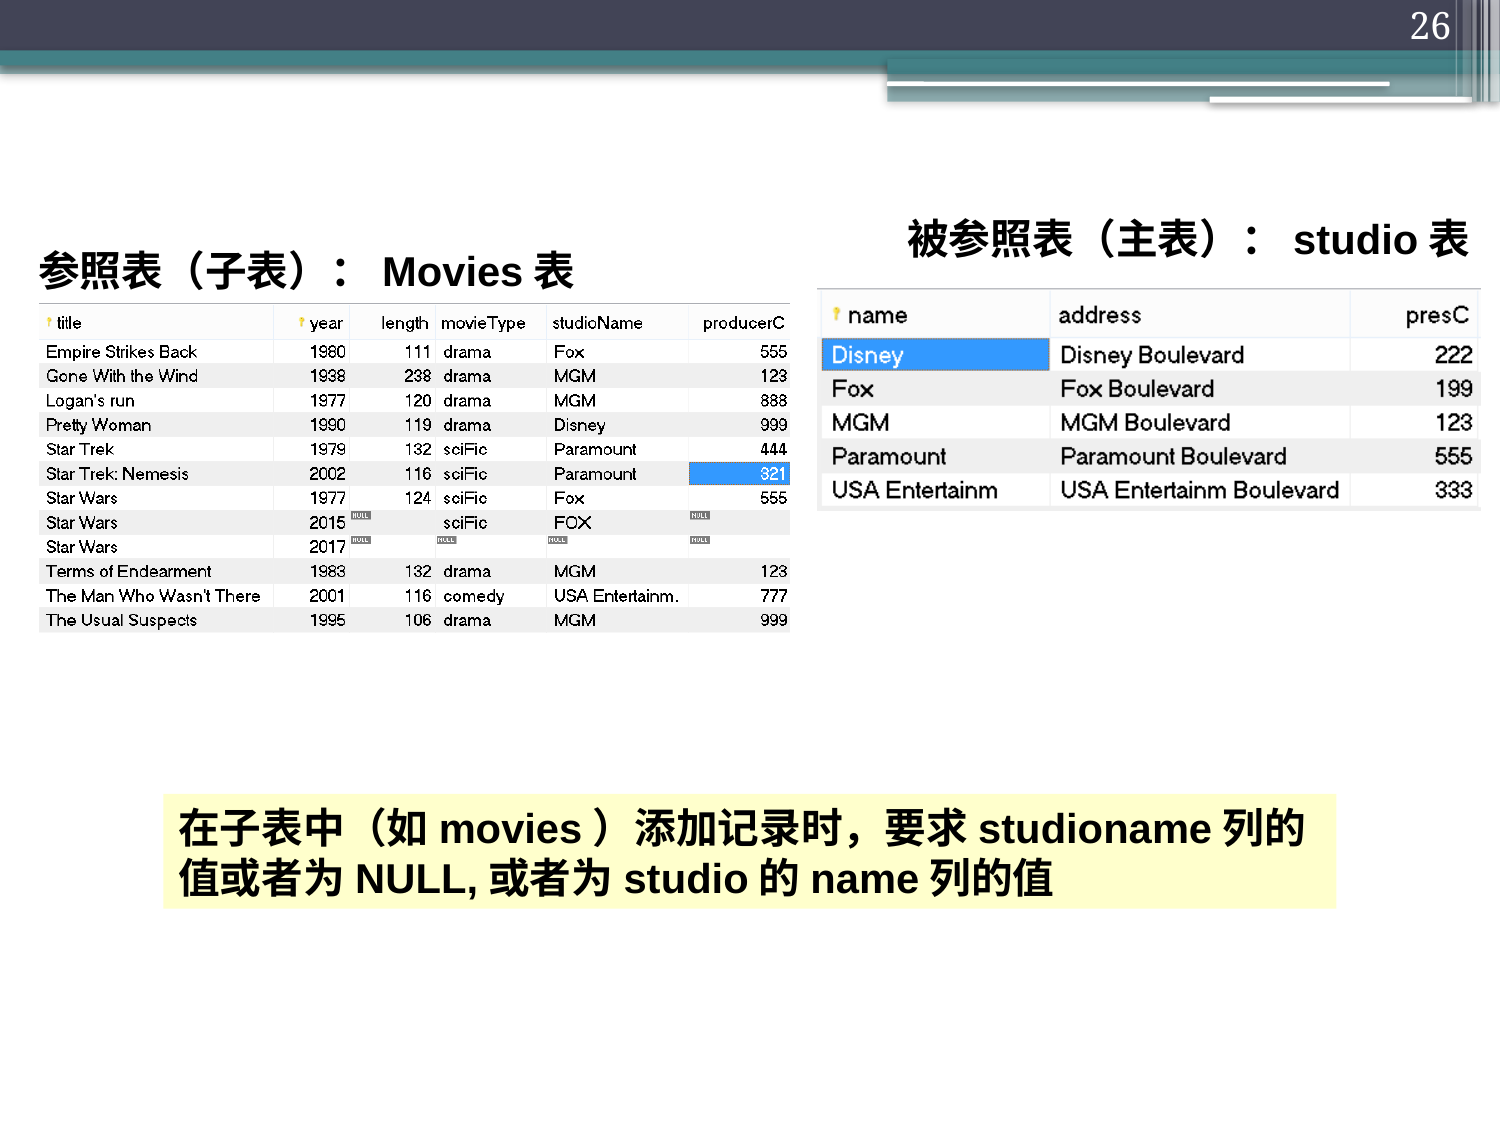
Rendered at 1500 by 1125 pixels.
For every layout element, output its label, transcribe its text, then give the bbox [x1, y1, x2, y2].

text_box 参照表（子表）：Movies表 [23, 237, 766, 303]
slide_number 26 [1341, 0, 1466, 61]
text_box 被参照表（主表）：studio表 [892, 205, 1492, 271]
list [39, 302, 791, 633]
text_box 在子表中（如movies）添加记录时，要求studioname列的值或者为NULL,或者为studio的name列的值 [163, 793, 1337, 909]
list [817, 287, 1481, 511]
